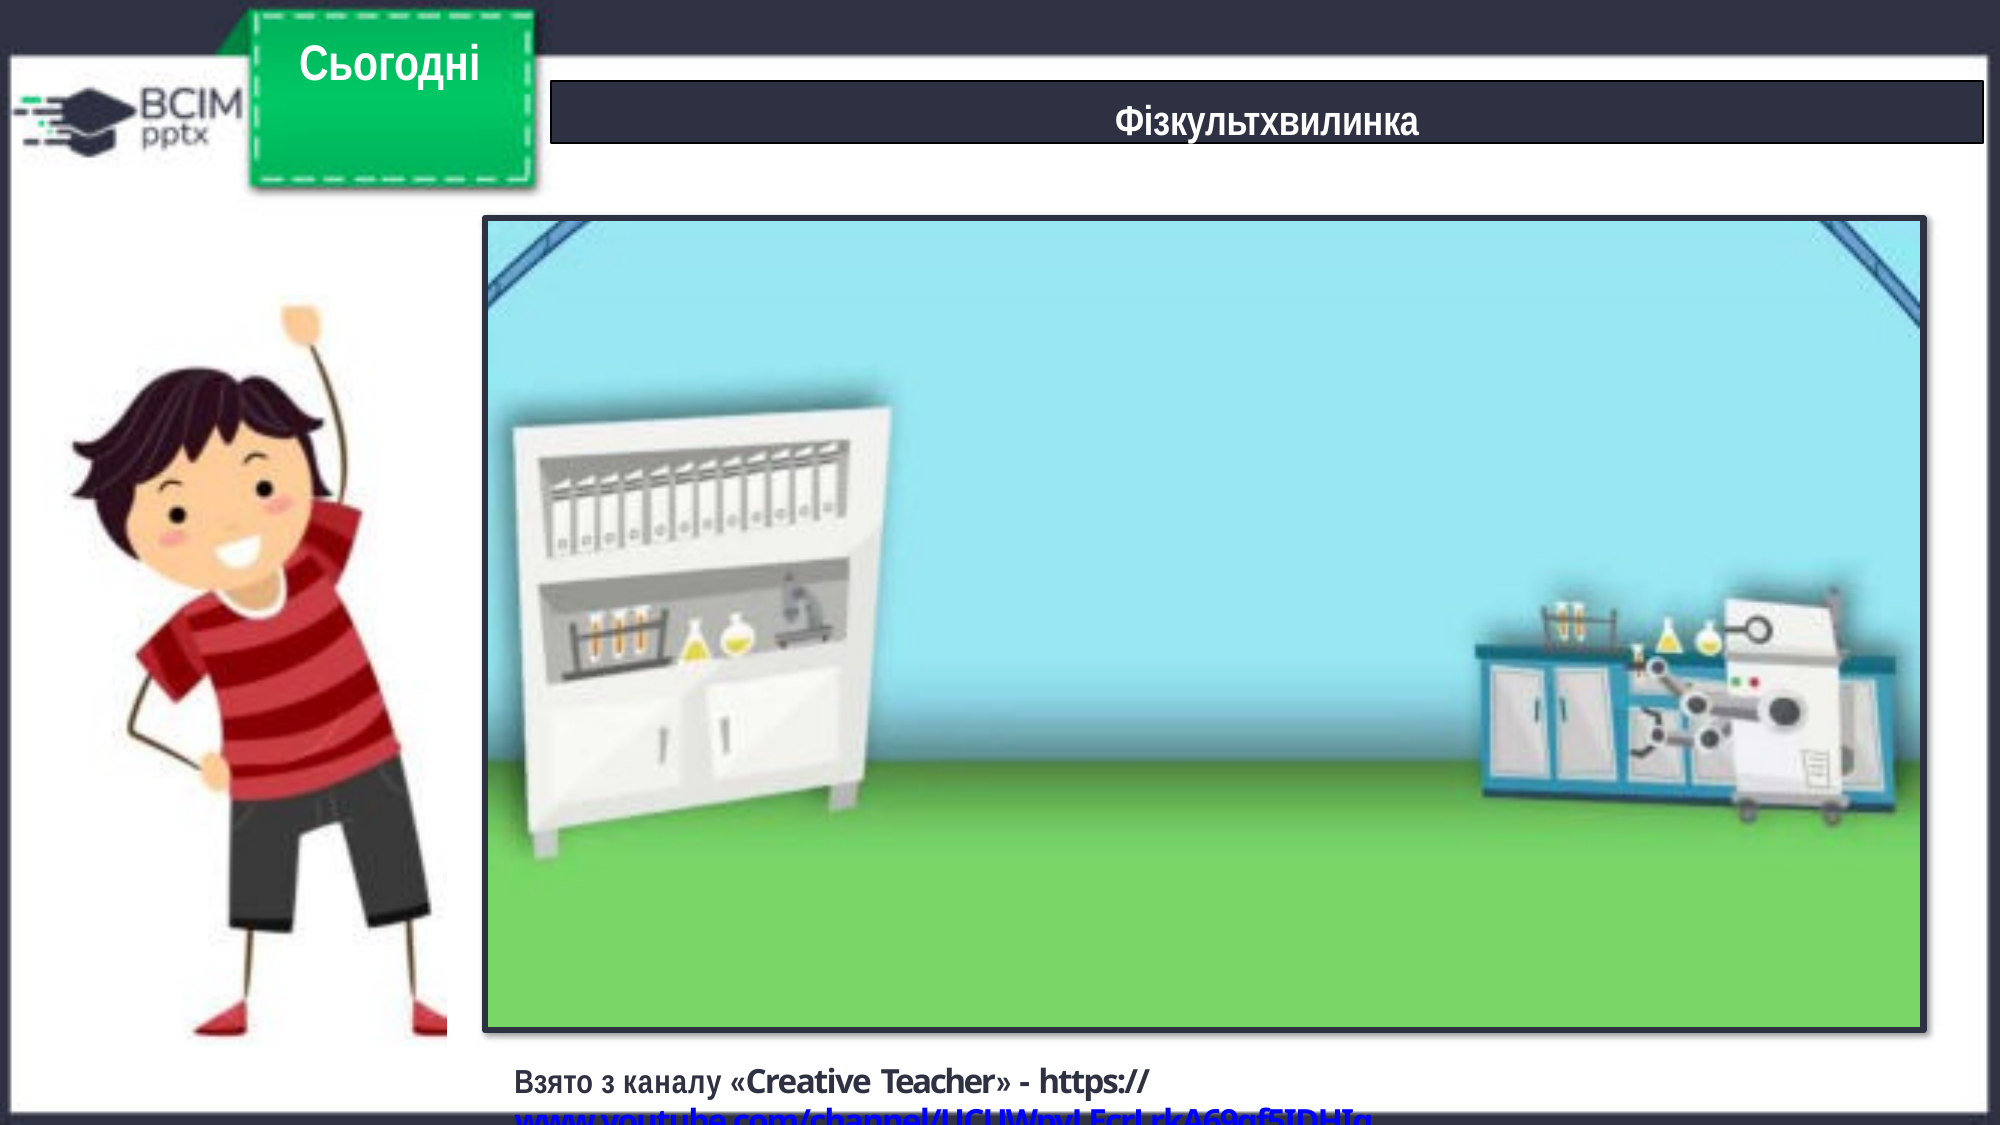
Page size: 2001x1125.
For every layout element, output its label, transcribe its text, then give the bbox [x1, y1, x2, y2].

picture [0, 0, 2000, 1125]
title Сьогодні [277, 19, 512, 219]
text_box Взято з каналу «Creative Teacher» - https://www.youtube.com/channel/UCUWpvLEcrLrkA69qf5IDHIg [512, 1058, 1930, 1125]
text_box Фізкультхвилинка [550, 81, 1984, 144]
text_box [477, 210, 1940, 1047]
